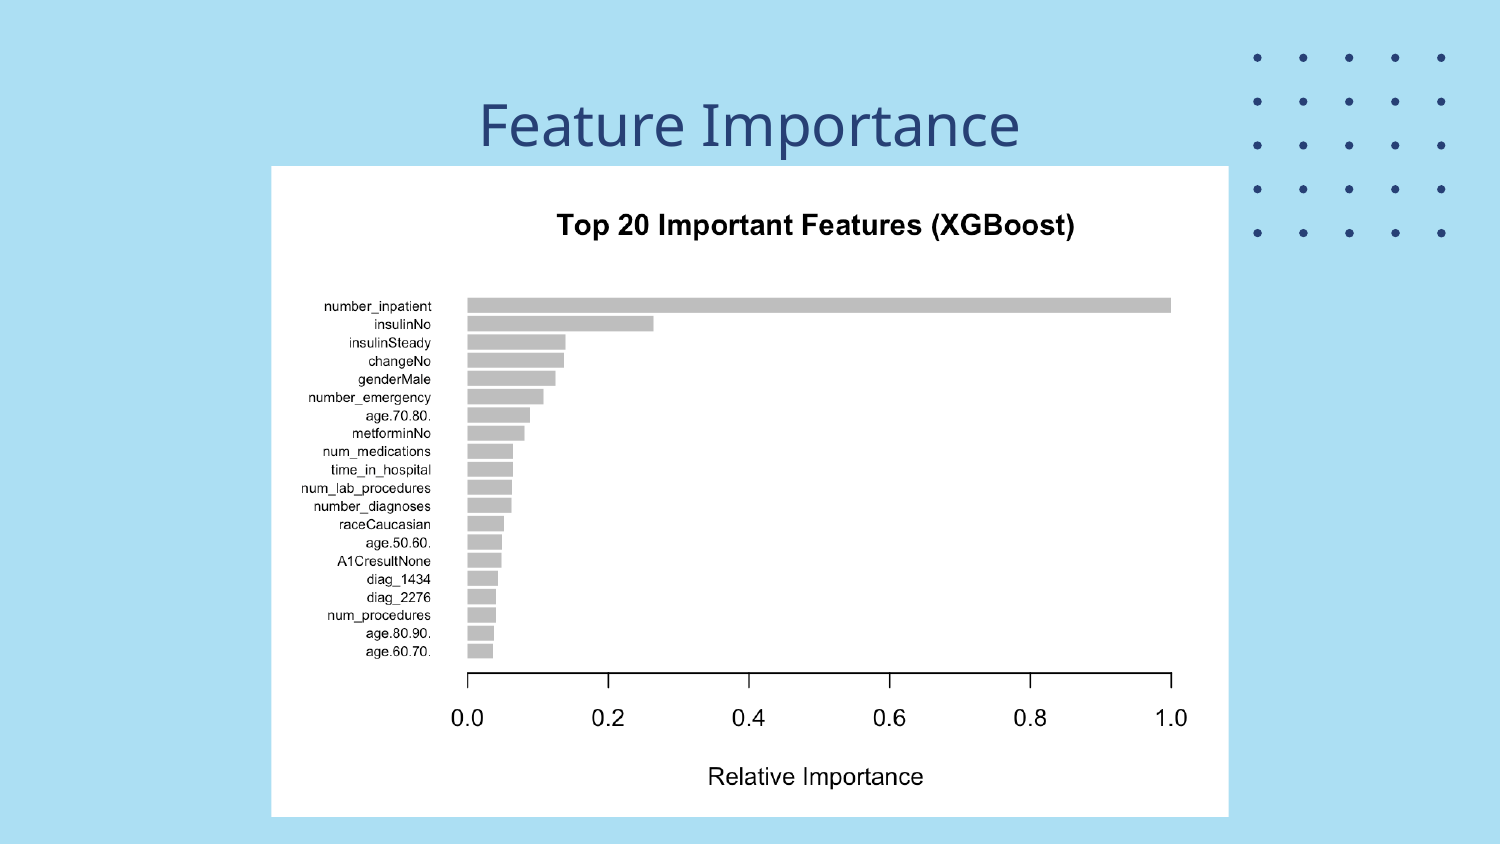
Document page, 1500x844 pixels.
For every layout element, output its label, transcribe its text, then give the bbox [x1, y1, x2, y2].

picture [271, 166, 1229, 817]
title Feature Importance [118, 72, 1382, 167]
